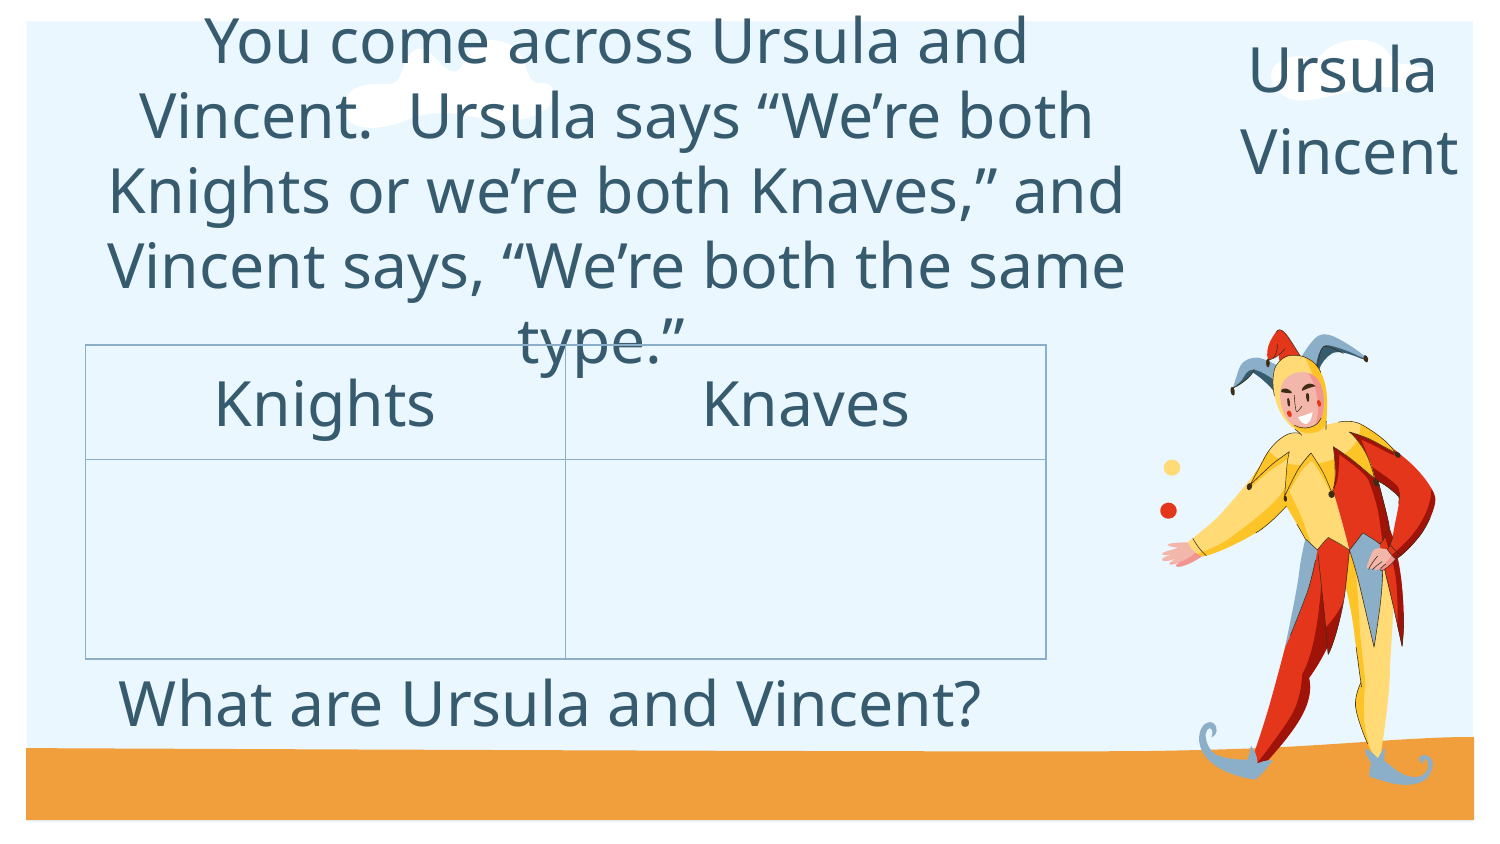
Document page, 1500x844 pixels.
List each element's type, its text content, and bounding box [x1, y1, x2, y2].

table_header Knaves [566, 346, 1045, 459]
table_cell [566, 460, 1045, 658]
text_box Ursula [1195, 15, 1491, 121]
title You come across Ursula and Vincent. Ursula says “We’re both Knights or we’re both Knaves,” and Vincent says, “We’re both the same type.” [67, 37, 1168, 341]
table_cell [86, 460, 565, 658]
text_box Vincent [1225, 96, 1475, 202]
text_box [1159, 329, 1437, 786]
table_header Knights [86, 346, 565, 459]
subtitle What are Ursula and Vincent? [67, 652, 1035, 750]
